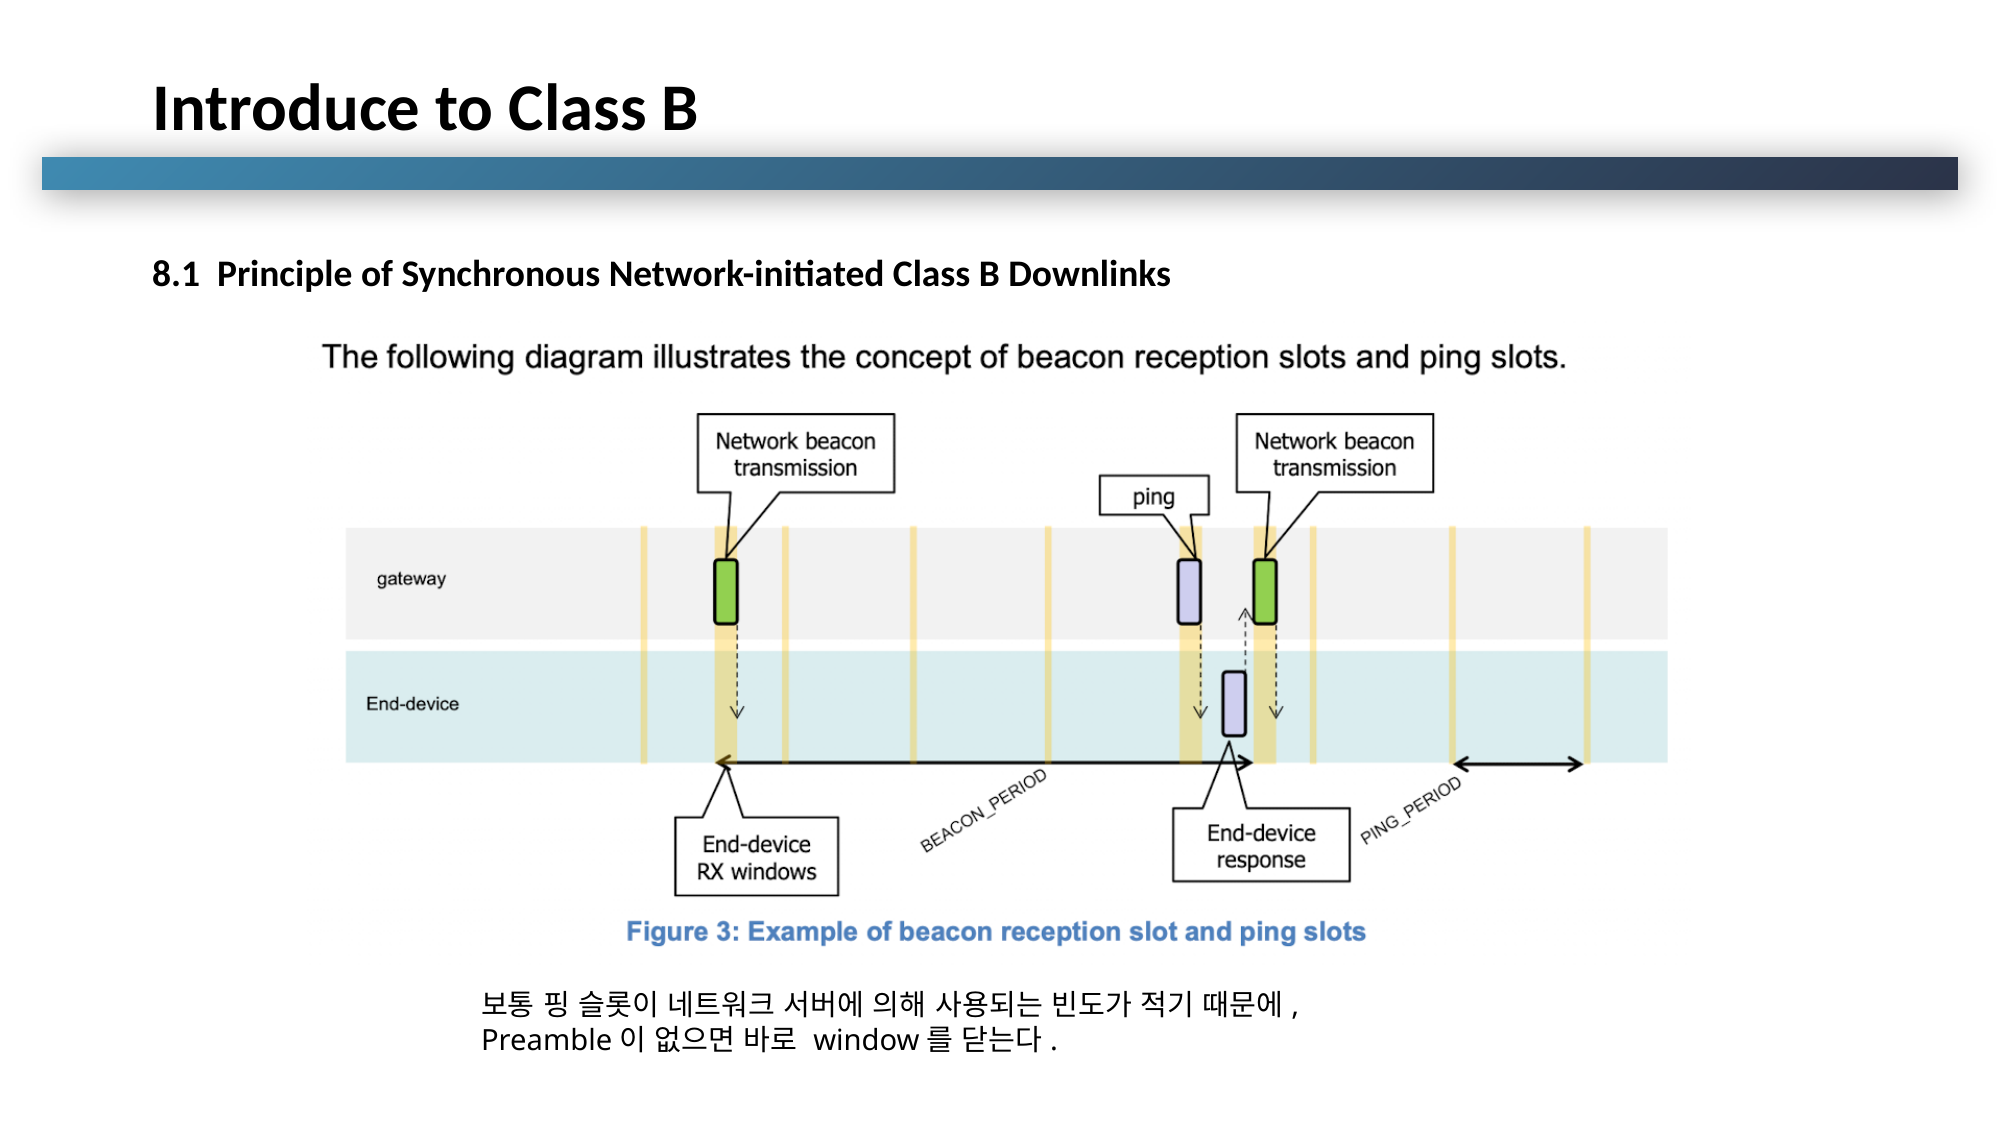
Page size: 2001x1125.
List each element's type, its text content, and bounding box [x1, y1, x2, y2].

text_box 보통 핑 슬롯이 네트워크 서버에 의해 사용되는 빈도가 적기 때문에, Preamble이 없으면 바로 window를 닫는다. [466, 979, 1694, 1064]
text_box 8.1 Principle of Synchronous Network-initiated Class B Downlinks [137, 241, 1500, 302]
title Introduce to Class B [137, 0, 1863, 137]
picture [306, 314, 1694, 968]
text_box [41, 157, 1959, 191]
